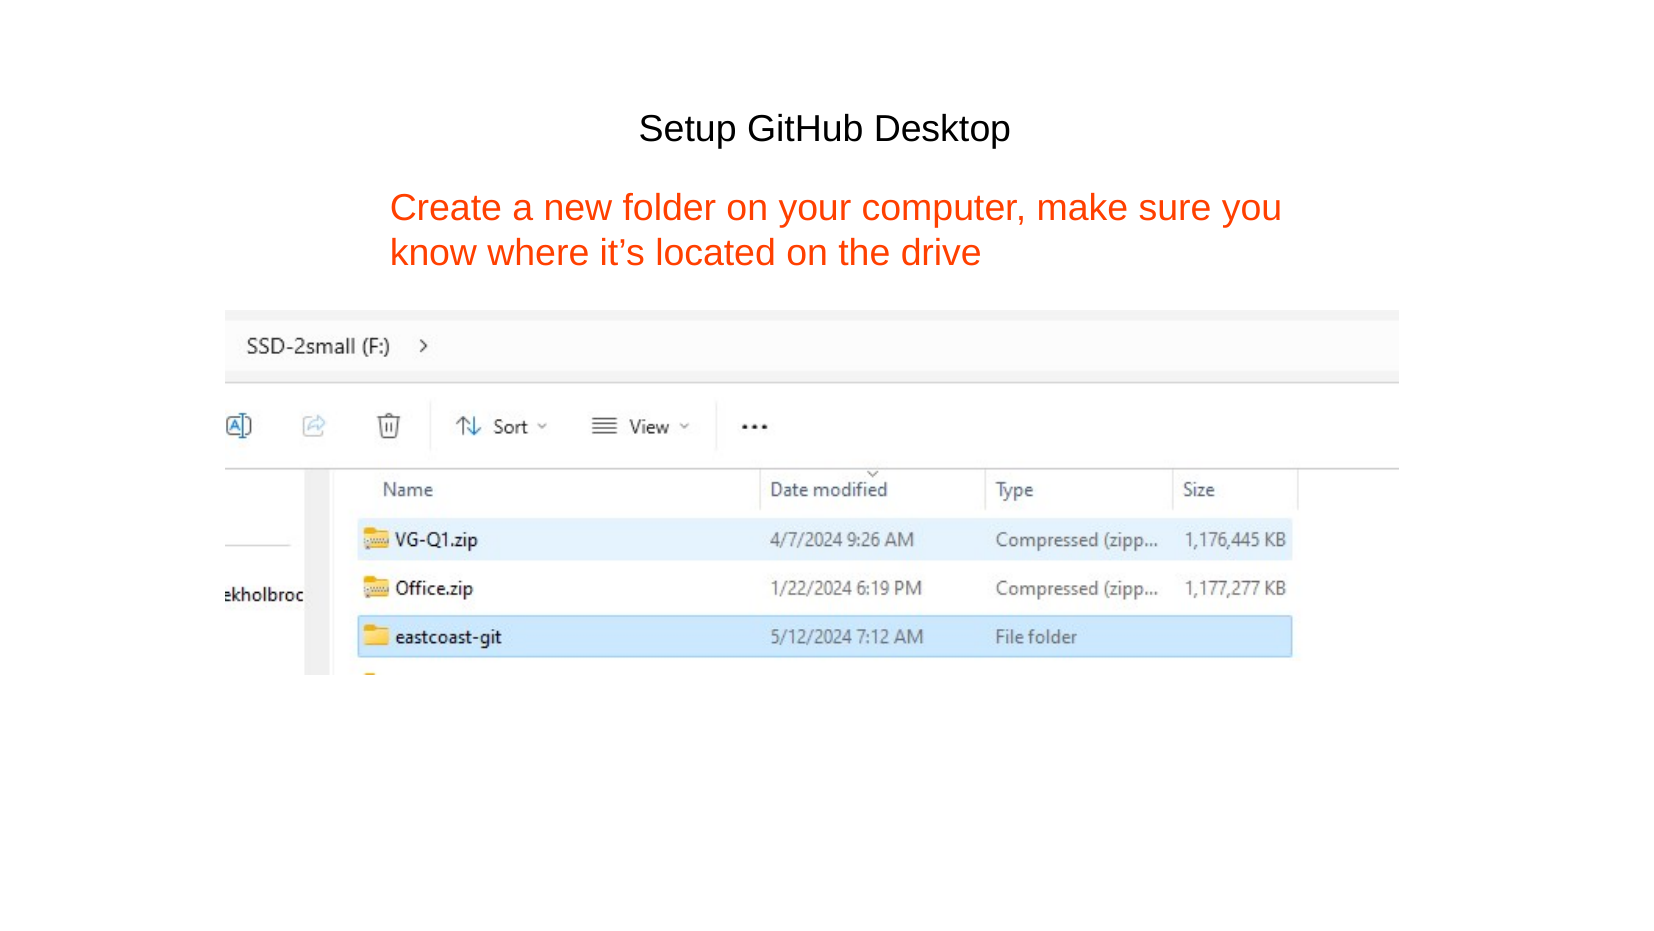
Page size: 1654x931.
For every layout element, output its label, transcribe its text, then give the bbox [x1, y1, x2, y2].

text_box Setup GitHub Desktop [487, 96, 1163, 172]
picture [224, 310, 1399, 675]
text_box Create a new folder on your computer, make sure you know where it’s located on the drive [375, 175, 1313, 275]
